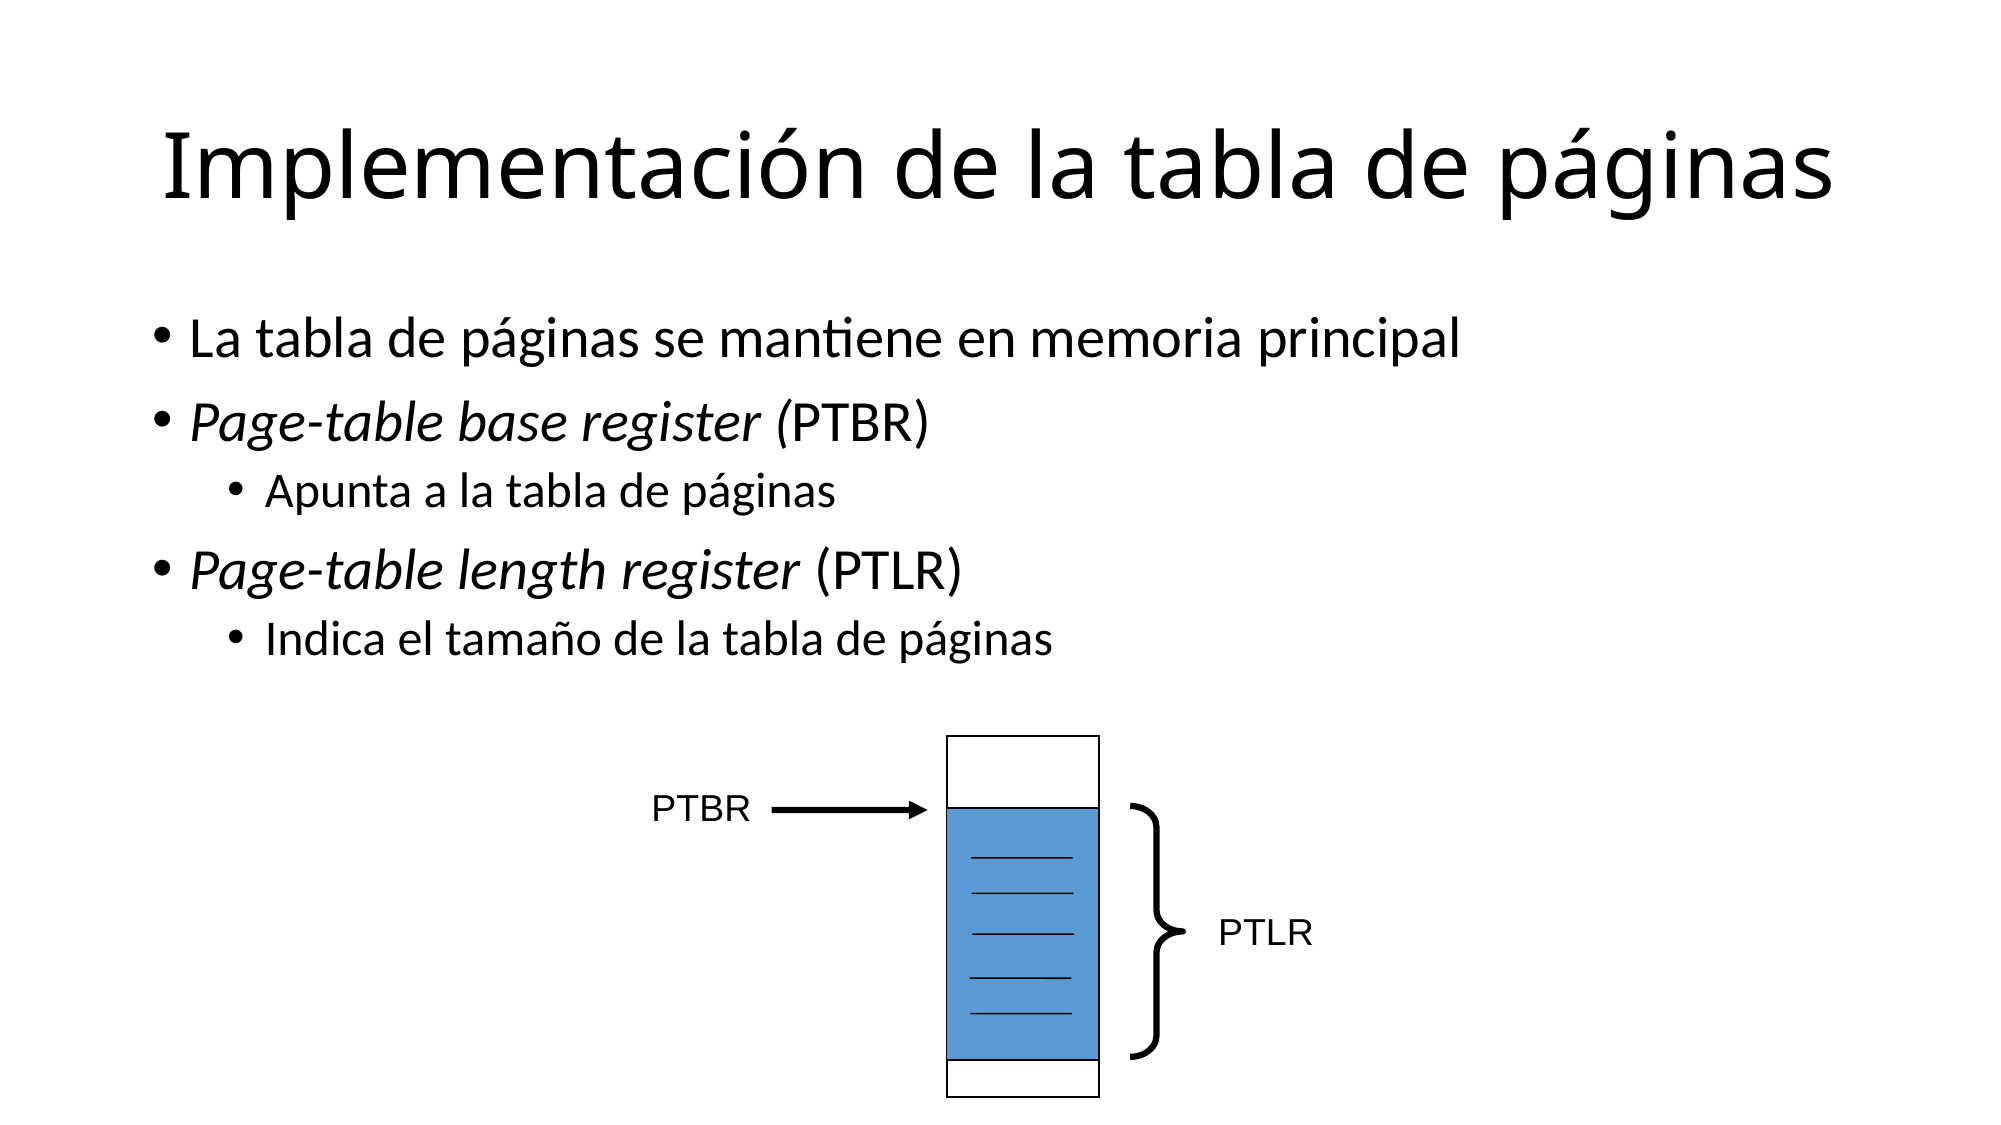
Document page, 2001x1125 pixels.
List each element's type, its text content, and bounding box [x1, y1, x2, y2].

text_box [771, 803, 928, 817]
list La tabla de páginas se mantiene en memoria principal Page-table base register (PTBR) Apunta a la tabla de páginas Page-table length register (PTLR) Indica el tamaño de la tabla de páginas [137, 299, 1863, 1014]
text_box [946, 807, 1099, 1061]
text_box [946, 1061, 1100, 1098]
text_box [946, 735, 1100, 807]
text_box [1130, 805, 1183, 1057]
title Implementación de la tabla de páginas [137, 59, 1863, 278]
text_box PTLR [1203, 900, 1329, 961]
text_box PTBR [636, 776, 767, 837]
